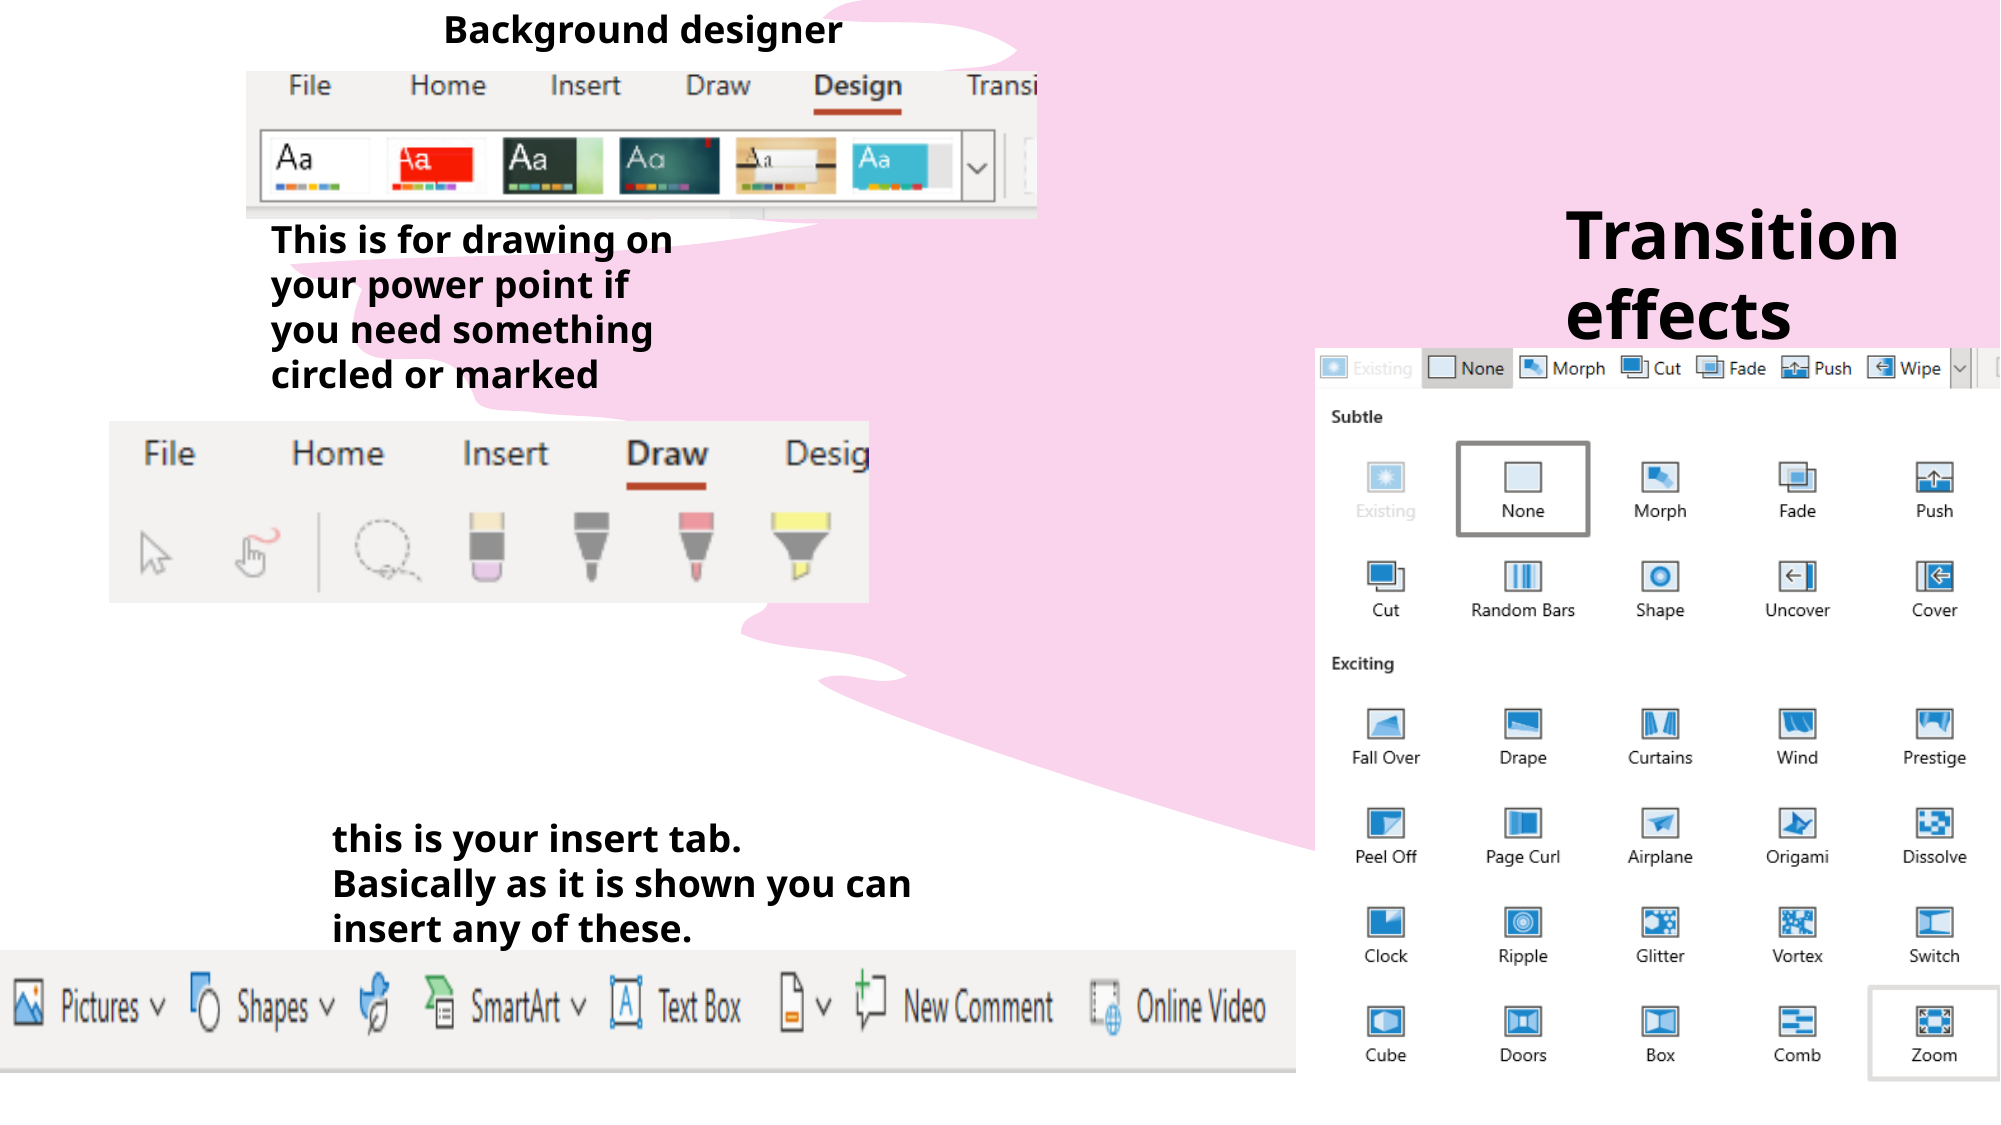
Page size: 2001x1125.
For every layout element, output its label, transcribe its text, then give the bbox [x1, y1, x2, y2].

text_box this is your insert tab. Basically as it is shown you can insert any of these. [316, 807, 975, 950]
picture [1315, 348, 2000, 1088]
picture [109, 421, 869, 603]
text_box Background designer [428, 0, 879, 59]
text_box This is for drawing on your power point if you need something circled or marked [255, 219, 706, 404]
picture [0, 950, 1296, 1073]
picture [246, 71, 1037, 219]
text_box Transition effects [1550, 185, 2000, 348]
